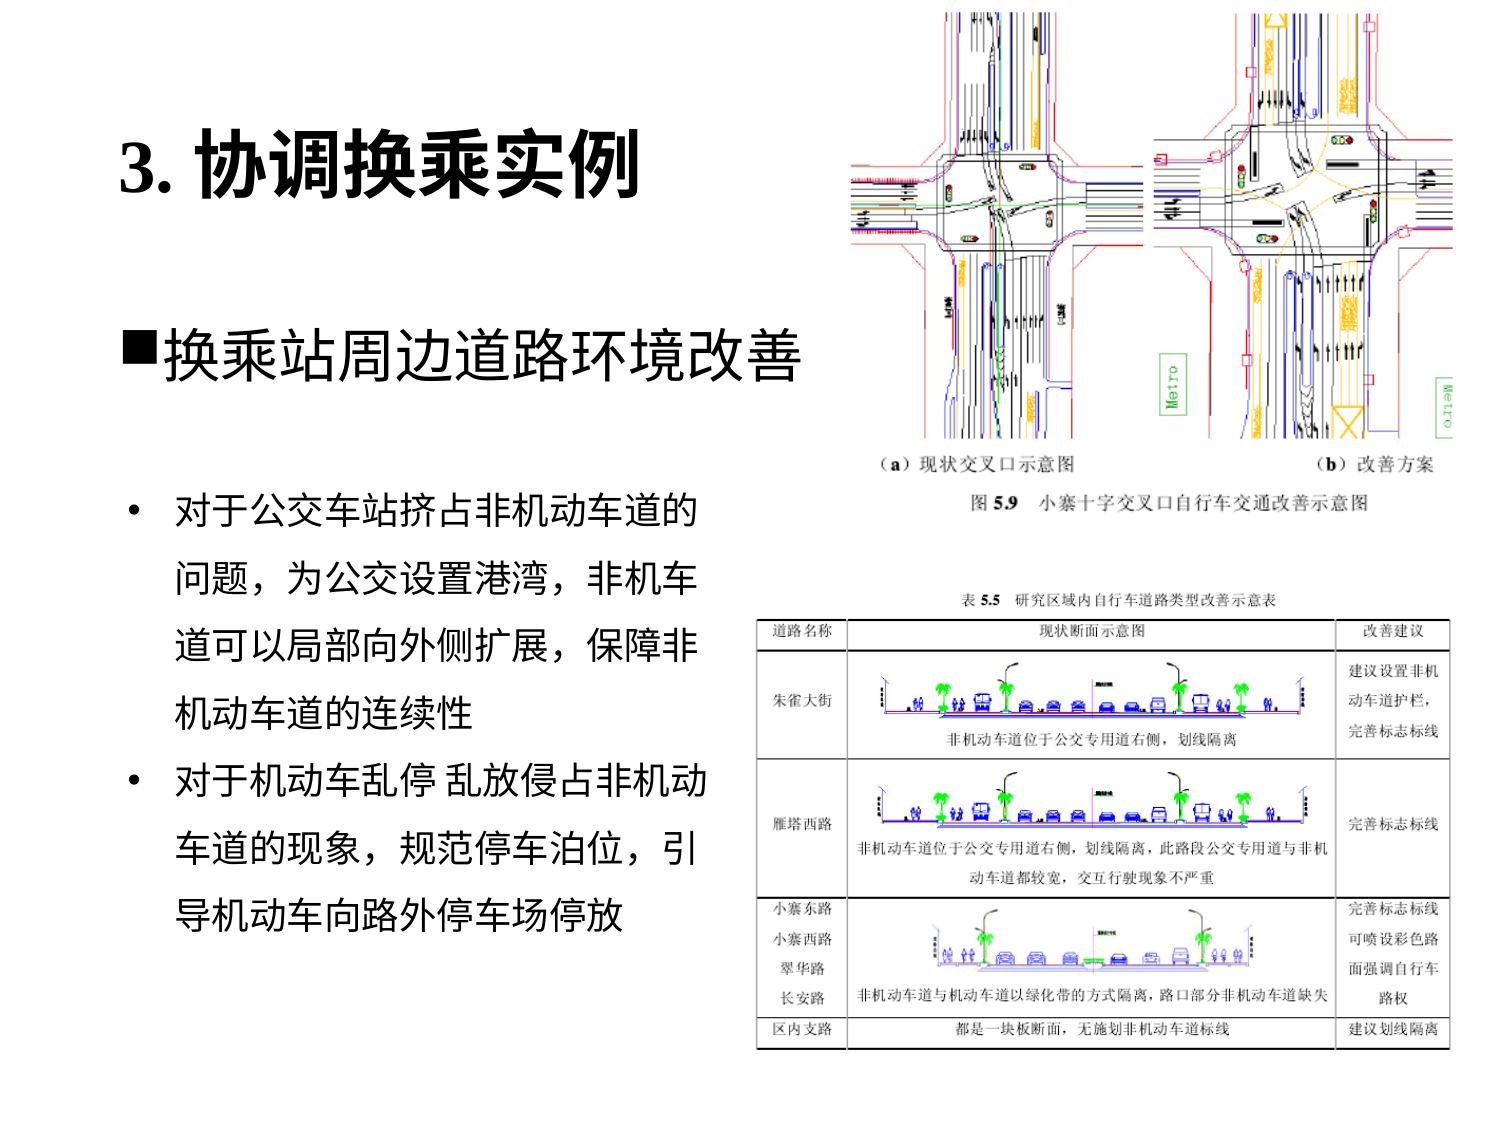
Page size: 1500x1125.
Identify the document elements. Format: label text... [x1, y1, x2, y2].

text_box 对于公交车站挤占非机动车道的问题，为公交设置港湾，非机车道可以局部向外侧扩展，保障非机动车道的连续性 对于机动车乱停 乱放侵占非机动车道的现象，规范停车泊位，引导机动车向路外停车场停放 [112, 457, 741, 945]
title 3.协调换乘实例 [103, 59, 807, 277]
picture [749, 582, 1481, 1051]
list 换乘站周边道路环境改善 [103, 277, 1397, 806]
picture [807, 0, 1500, 523]
